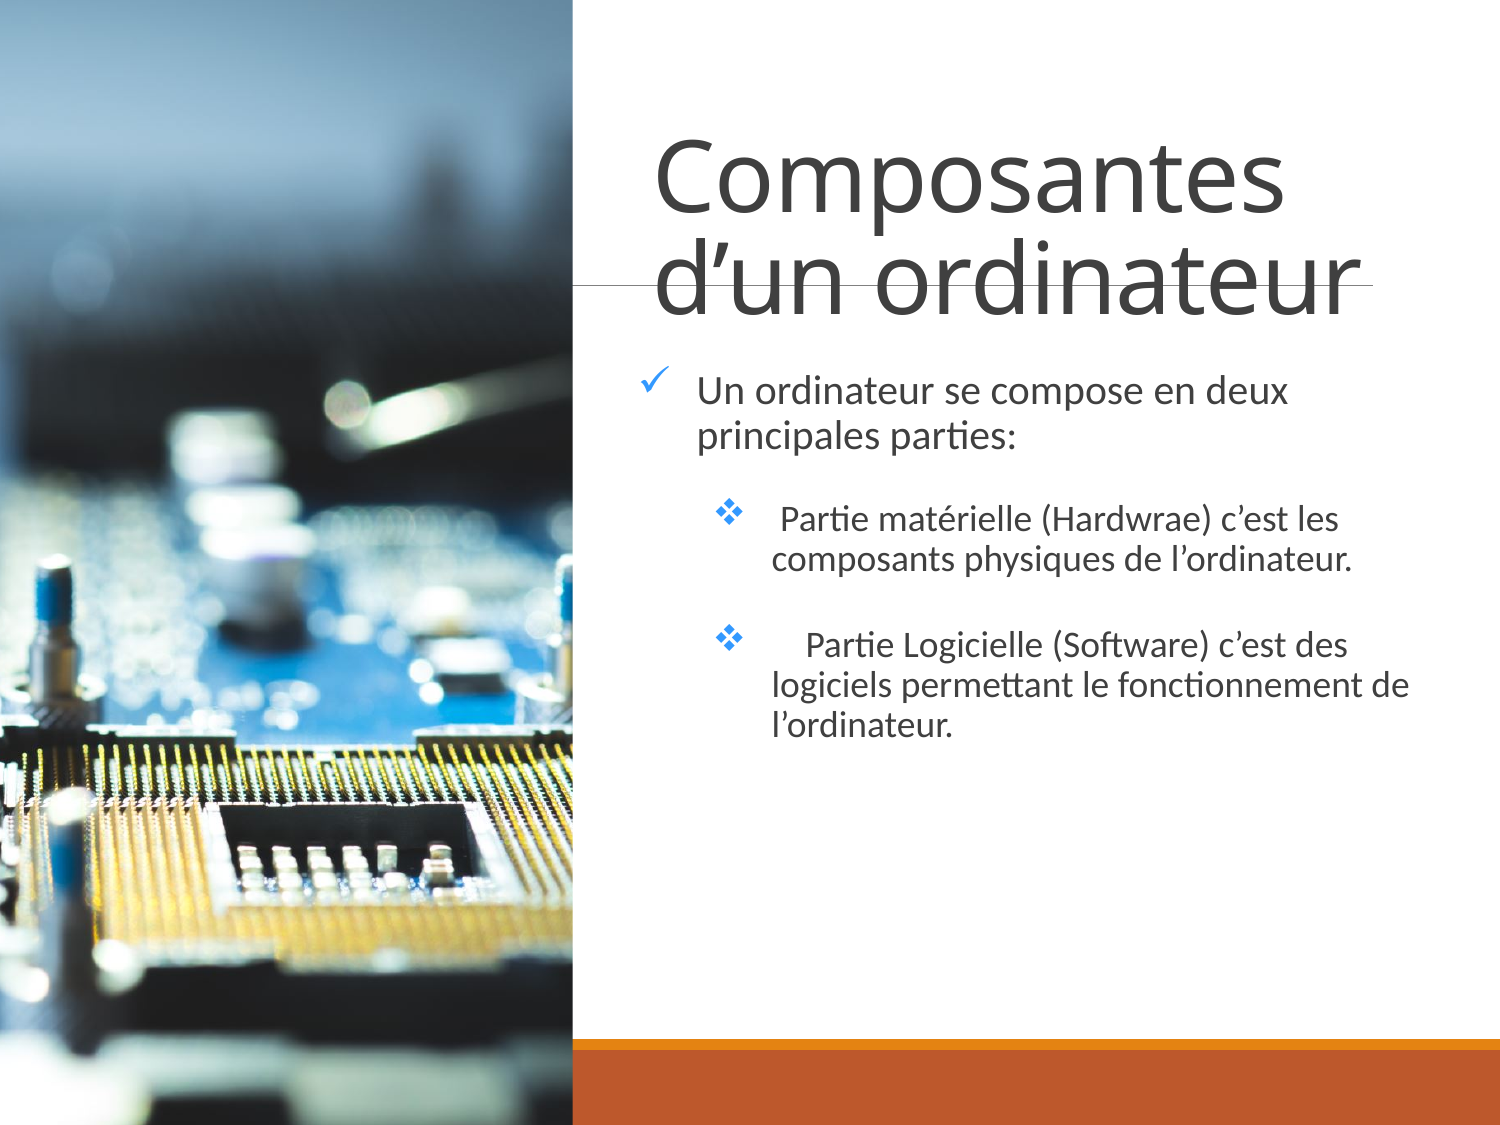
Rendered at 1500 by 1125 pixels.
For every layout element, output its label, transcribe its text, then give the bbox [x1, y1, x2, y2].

title Composantes d’un ordinateur [637, 104, 1421, 343]
list Un ordinateur se compose en deux principales parties: Partie matérielle (Hardwrae) c’est les composants physiques de l’ordinateur. Partie Logicielle (Software) c’est des logiciels permettant le fonctionnement de l’ordinateur. [637, 360, 1421, 963]
picture [0, 0, 574, 1125]
